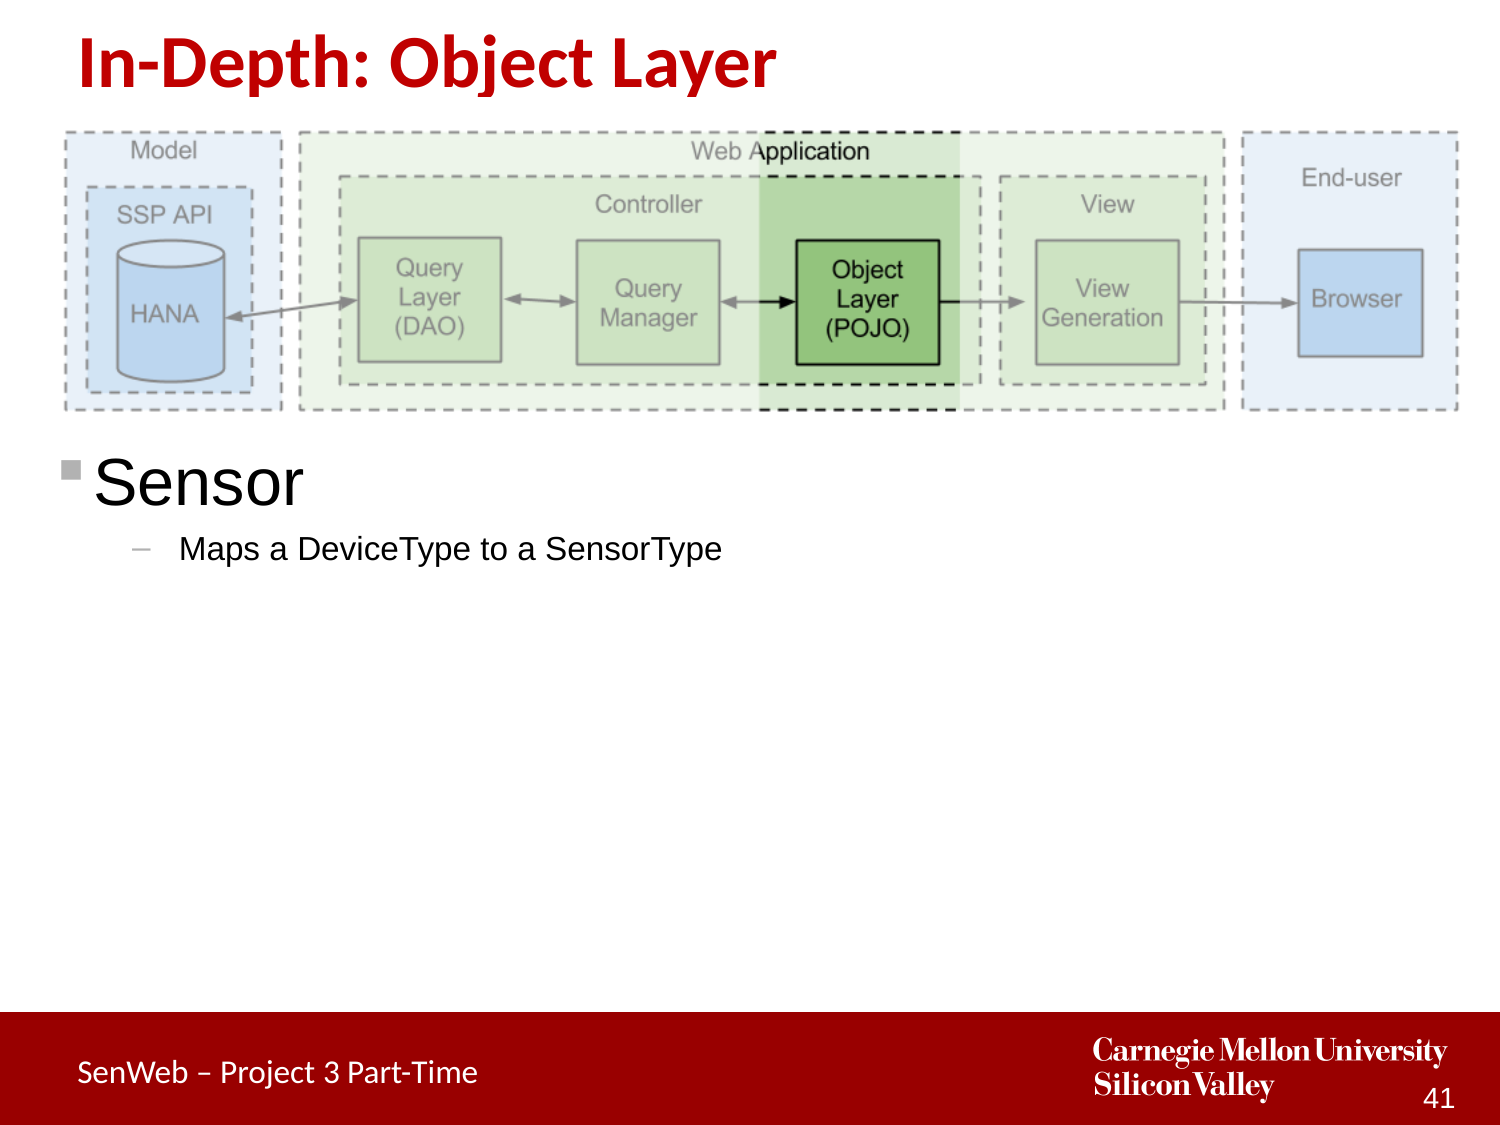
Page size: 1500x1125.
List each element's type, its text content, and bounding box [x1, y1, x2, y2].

list Sensor Maps a DeviceType to a SensorType [40, 431, 1478, 999]
title In-Depth: Object Layer [62, 15, 1388, 96]
slide_number 41 [1412, 1073, 1500, 1119]
picture [0, 1012, 1500, 1125]
picture [52, 97, 1479, 448]
